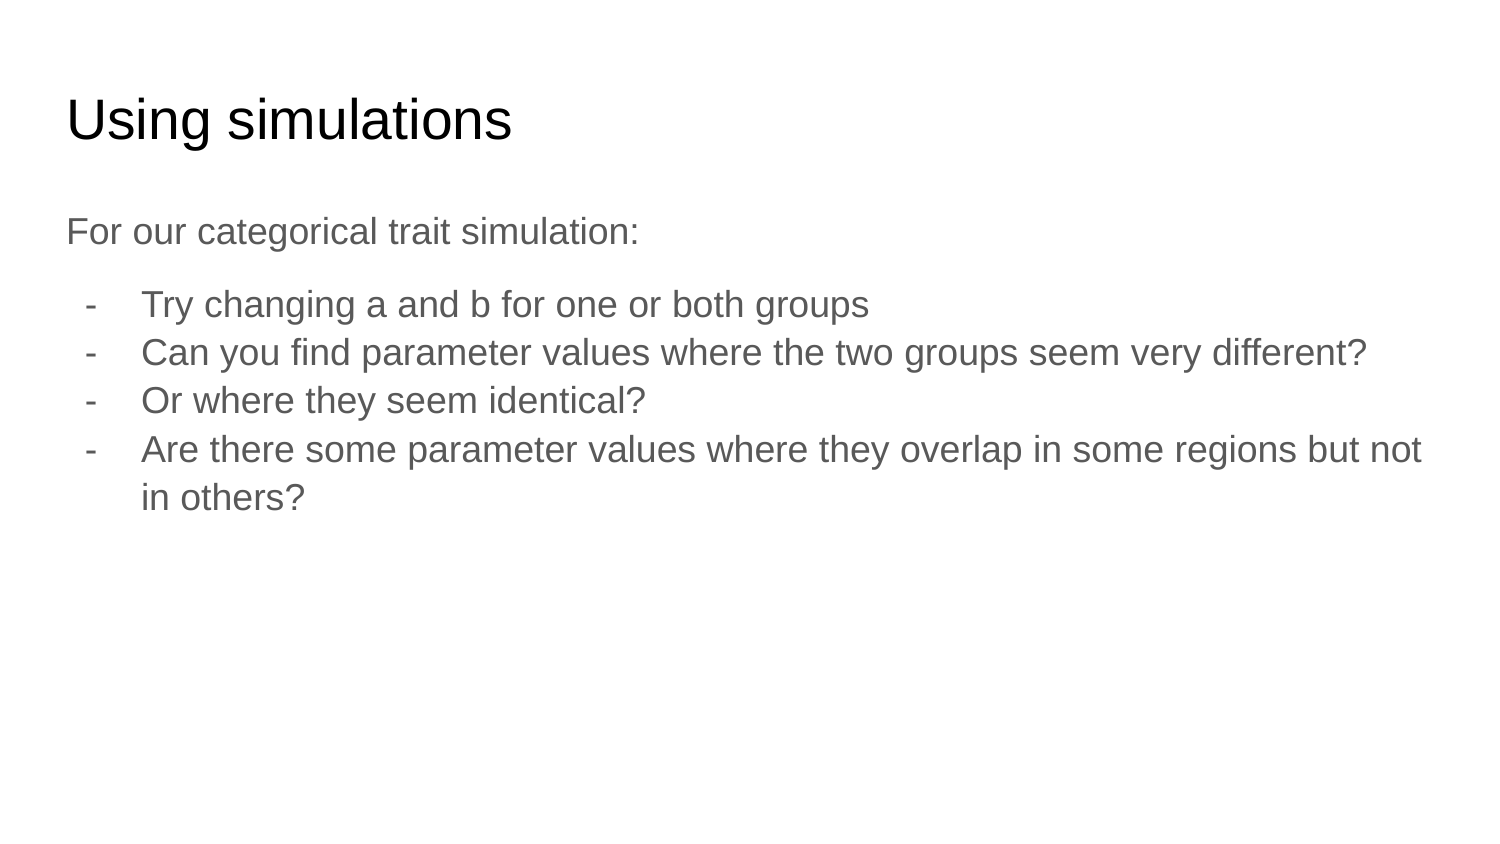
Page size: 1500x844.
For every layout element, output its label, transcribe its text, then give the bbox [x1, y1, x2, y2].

list For our categorical trait simulation: Try changing a and b for one or both groups Can you find parameter values where the two groups seem very different? Or where they seem identical? Are there some parameter values where they overlap in some regions but not in others? [51, 189, 1449, 750]
title Using simulations [51, 72, 1449, 167]
